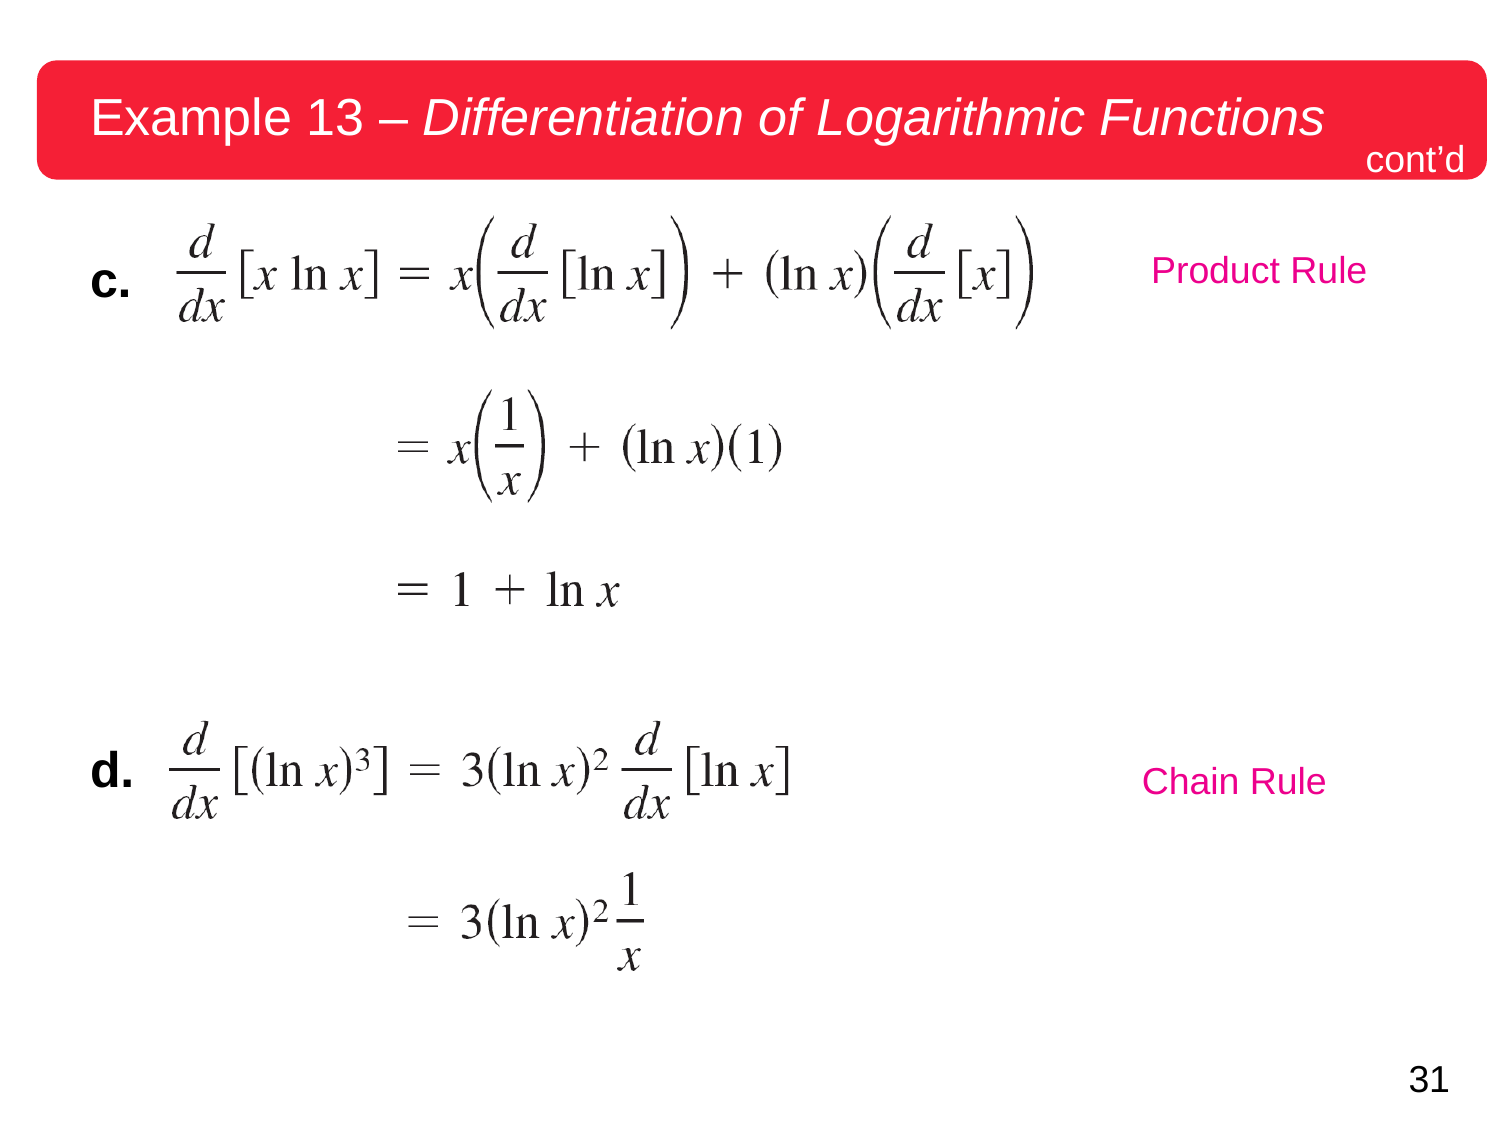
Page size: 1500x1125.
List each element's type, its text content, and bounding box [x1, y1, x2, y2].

picture [391, 558, 628, 616]
list c. d. [74, 239, 1426, 1076]
title Example 13 – Differentiation of Logarithmic Functions [74, 56, 1439, 173]
text_box Product Rule [1136, 238, 1383, 299]
picture [167, 209, 1038, 334]
text_box cont’d [1317, 127, 1481, 187]
text_box Chain Rule [1127, 749, 1342, 810]
picture [388, 381, 785, 508]
picture [159, 712, 793, 826]
picture [399, 864, 653, 980]
